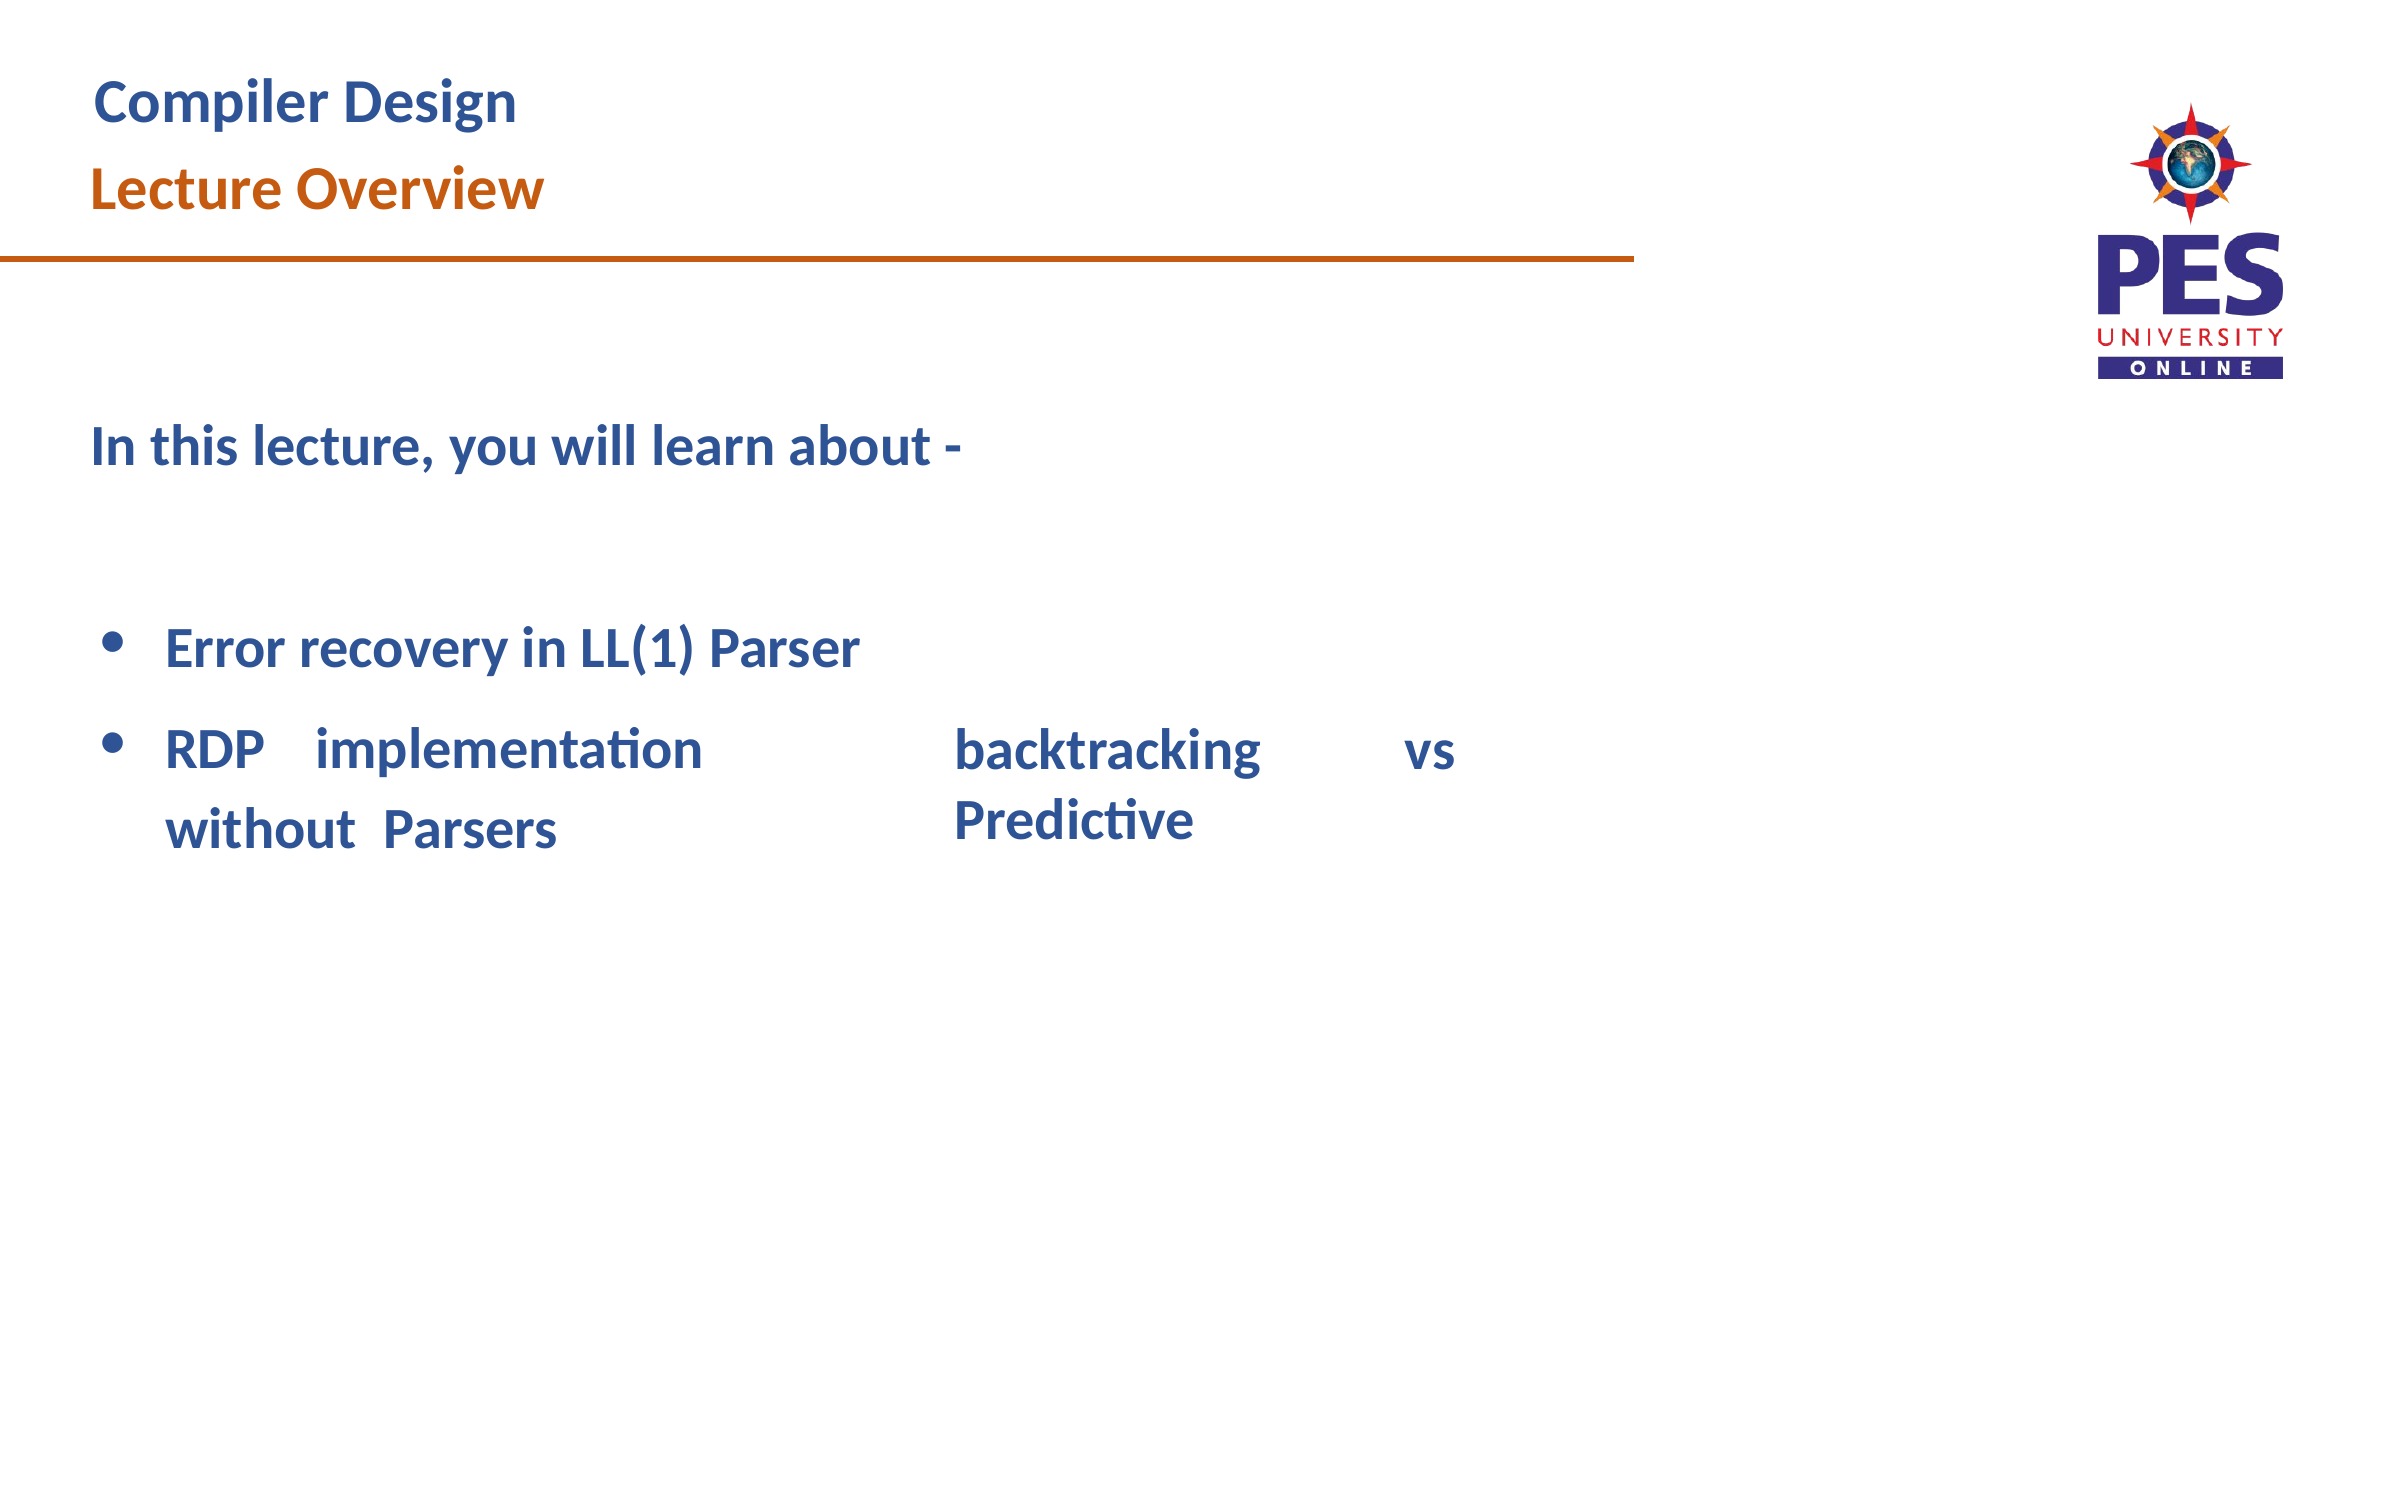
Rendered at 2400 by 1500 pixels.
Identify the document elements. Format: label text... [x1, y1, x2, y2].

title Compiler Design Lecture Overview [88, 46, 547, 299]
text_box In this lecture, you will learn about - [88, 404, 965, 477]
picture [2098, 102, 2283, 379]
text_box backtracking vs Predictive [952, 708, 1627, 851]
text_box Error recovery in LL(1) Parser RDP implementation without Parsers [96, 576, 921, 860]
